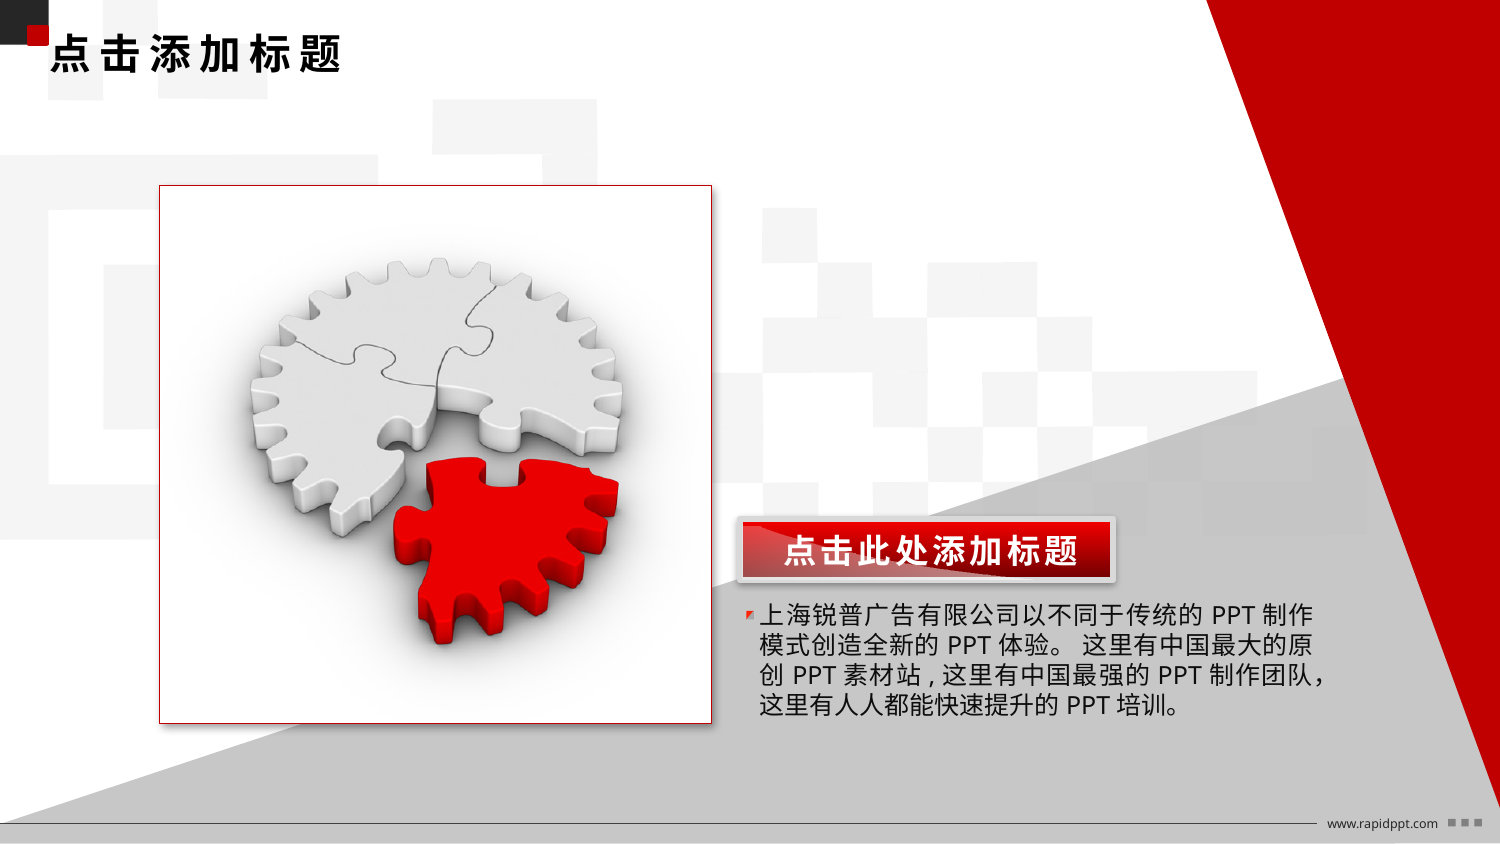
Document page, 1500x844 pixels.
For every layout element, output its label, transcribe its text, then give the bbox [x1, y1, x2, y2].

picture [159, 185, 712, 724]
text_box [745, 592, 1330, 730]
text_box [739, 518, 1145, 581]
text_box 点击添加标题 [34, 20, 384, 86]
